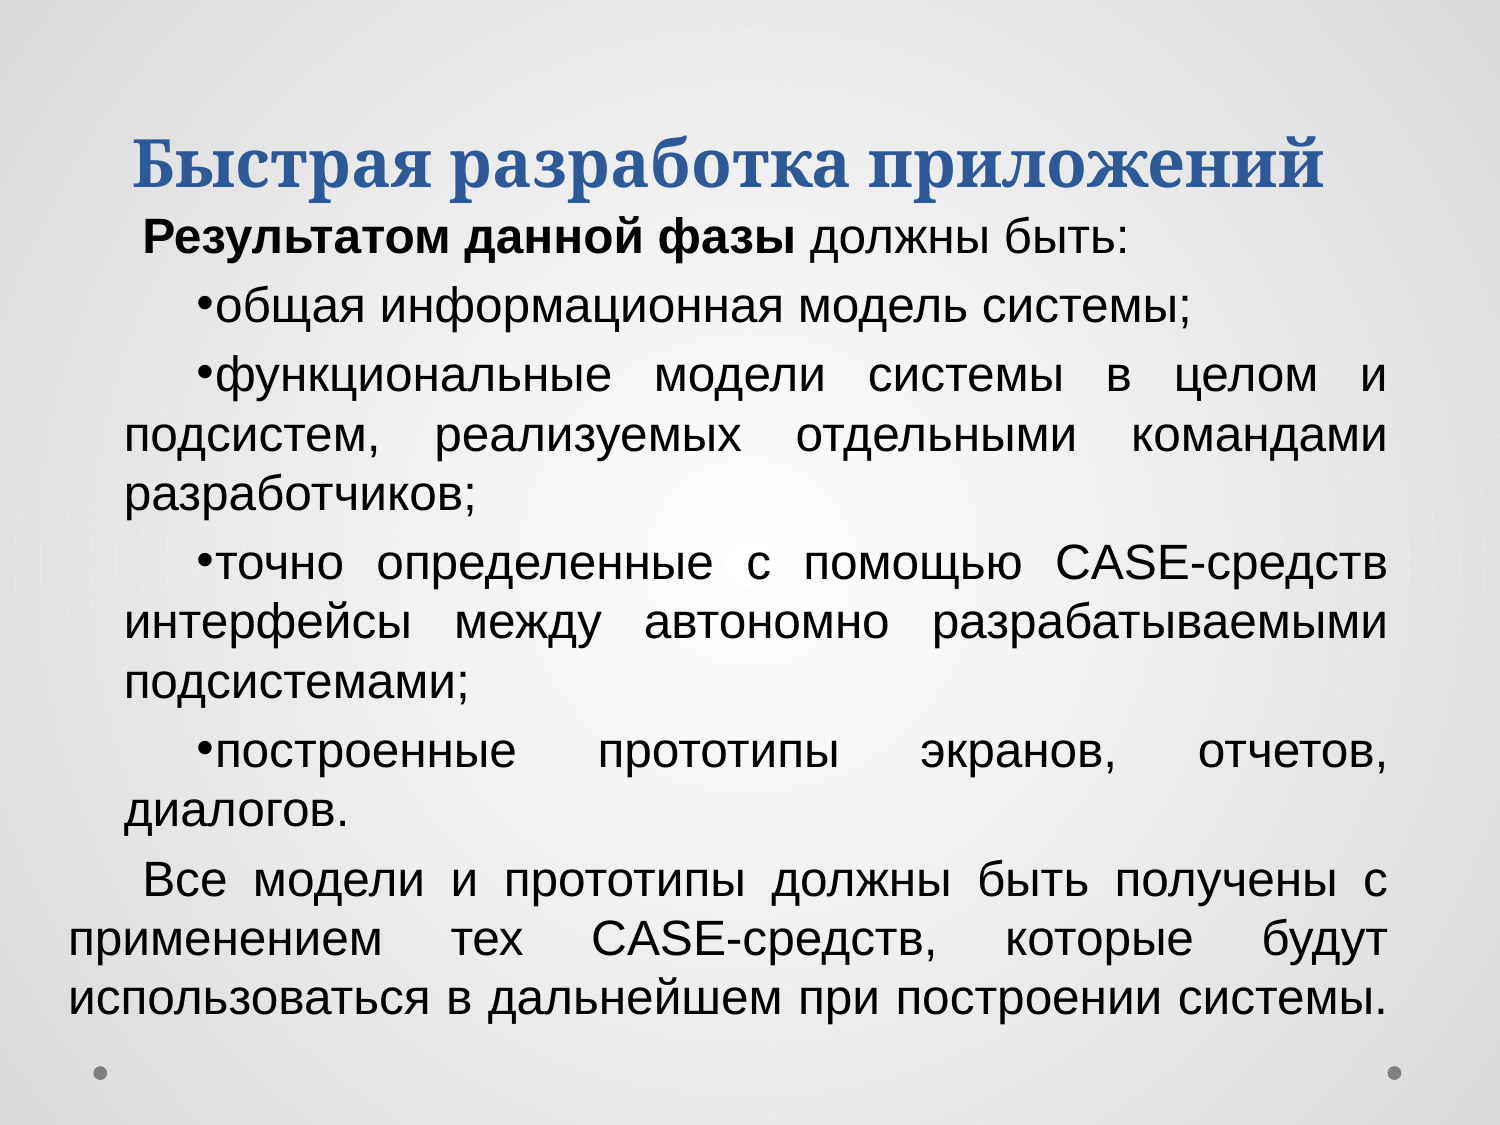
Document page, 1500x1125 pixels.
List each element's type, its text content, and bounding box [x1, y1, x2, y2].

text_box Быстрая разработка приложений [53, 66, 1403, 208]
list Результатом данной фазы должны быть: общая информационная модель системы; функциональные модели системы в целом и подсистем, реализуемых отдельными командами разработчиков; точно определенные с помощью CASE-средств интерфейсы между автономно разрабатываемыми подсистемами; построенные прототипы экранов, отчетов, диалогов. Все модели и прототипы должны быть получены с применением тех CASE-средств, которые будут использоваться в дальнейшем при построении системы. [53, 196, 1404, 1059]
